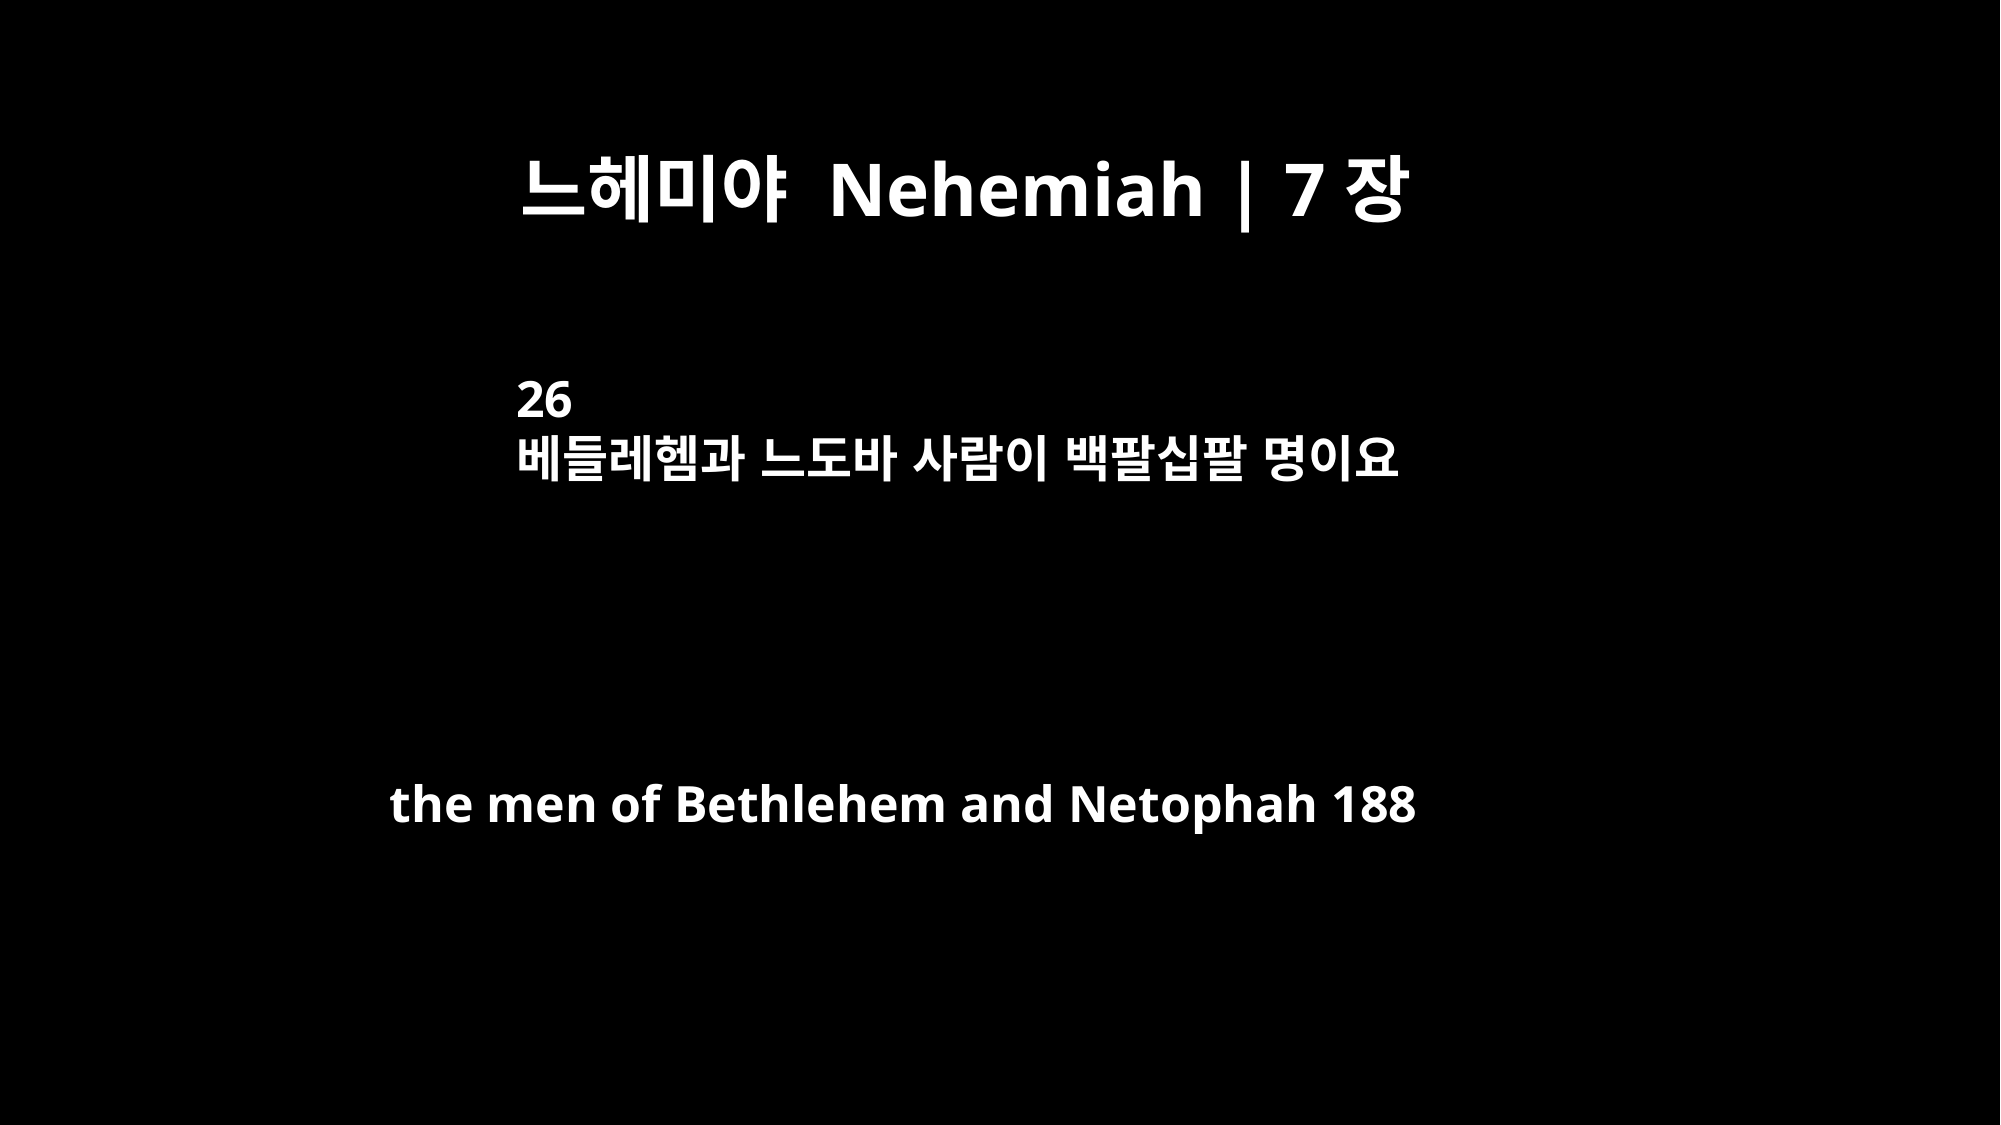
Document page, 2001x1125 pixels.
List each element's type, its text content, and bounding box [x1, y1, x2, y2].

text_box 느헤미야 Nehemiah | 7장 [505, 136, 1427, 239]
text_box 26 베들레헴과 느도바 사람이 백팔십팔 명이요 [501, 359, 1416, 495]
text_box the men of Bethlehem and Netophah 188 [375, 764, 1433, 840]
